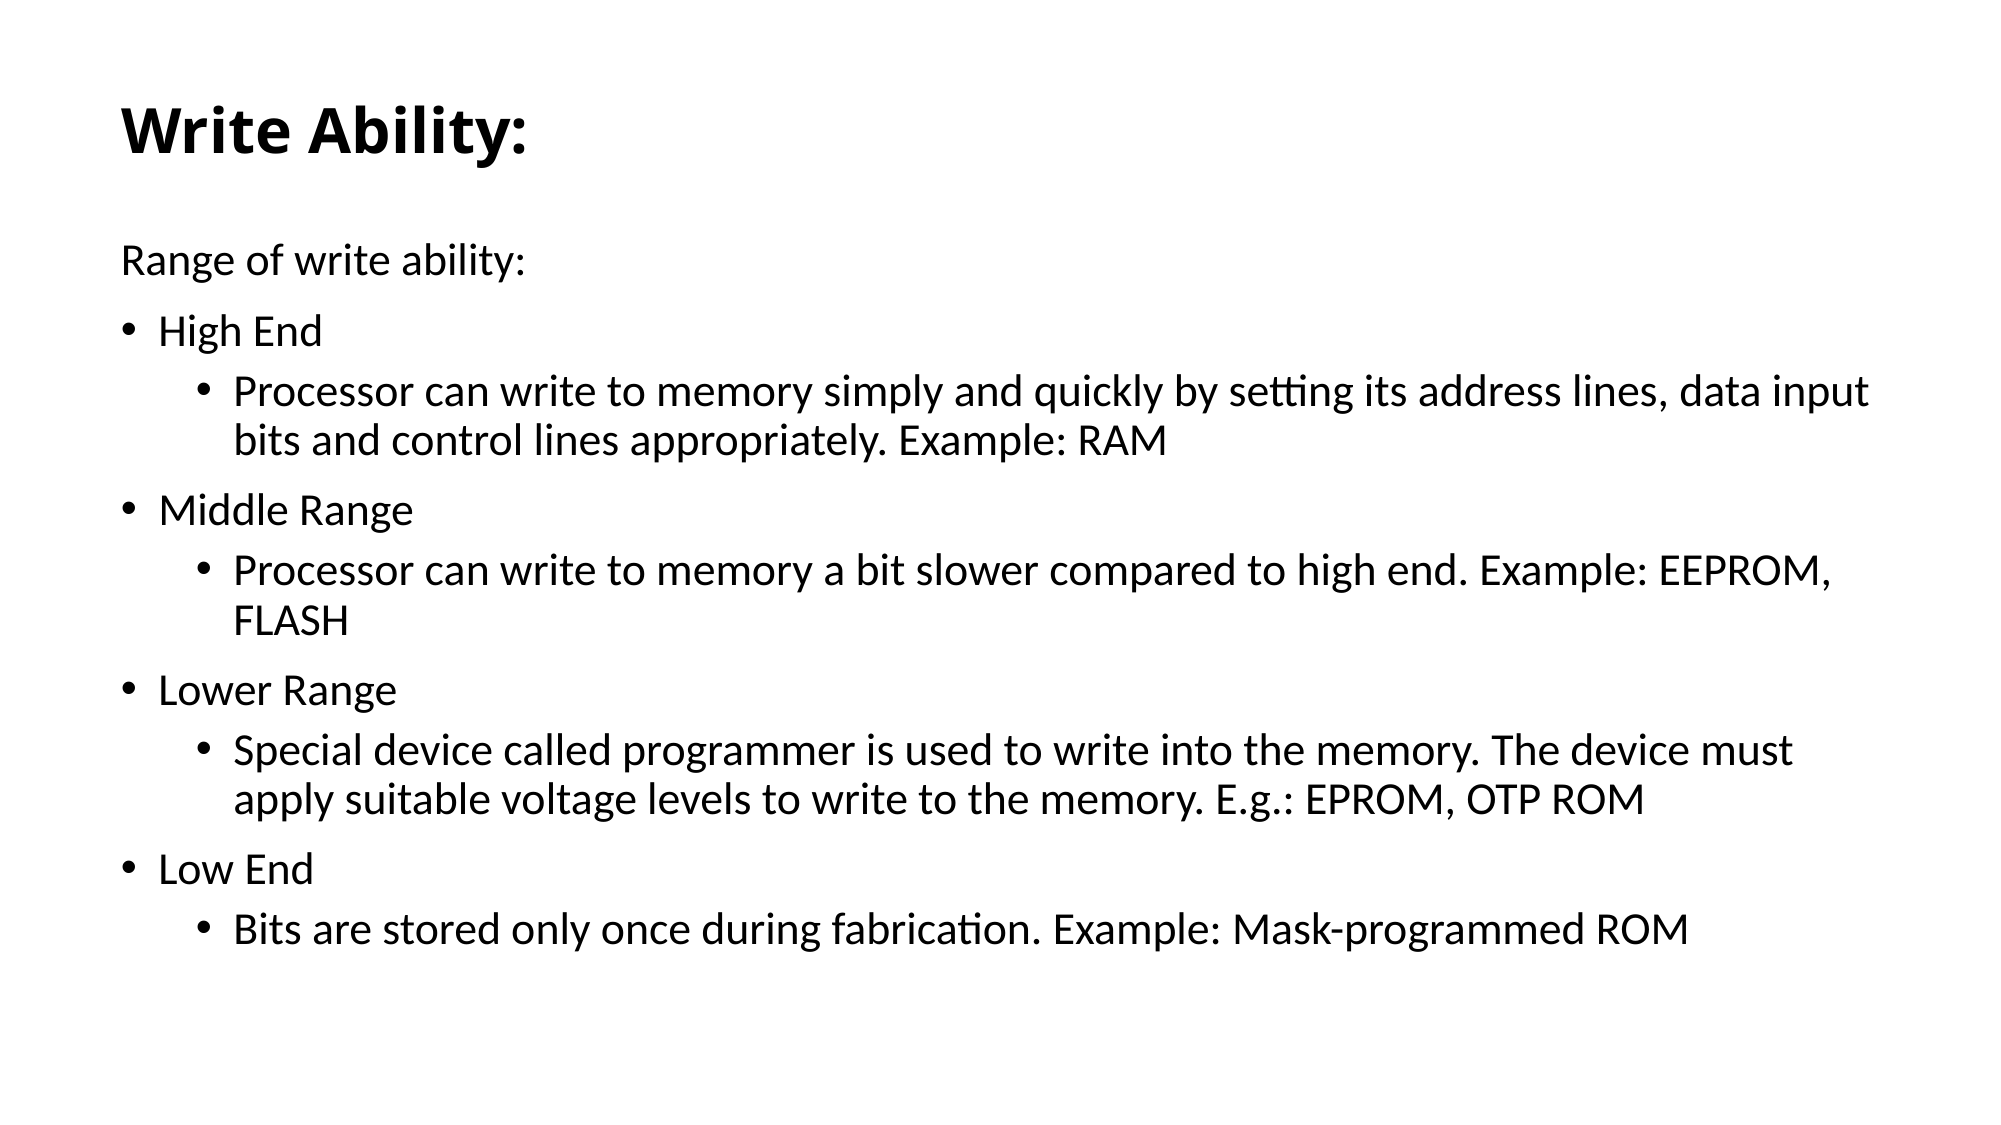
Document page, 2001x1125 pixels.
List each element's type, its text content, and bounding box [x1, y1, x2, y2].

title Write Ability: [106, 74, 1726, 194]
list Range of write ability: High End Processor can write to memory simply and quickly by setting its address lines, data input bits and control lines appropriately. Example: RAM Middle Range Processor can write to memory a bit slower compared to high end. Example: EEPROM, FLASH Lower Range Special device called programmer is used to write into the memory. The device must apply suitable voltage levels to write to the memory. E.g.: EPROM, OTP ROM Low End Bits are stored only once during fabrication. Example: Mask-programmed ROM [105, 228, 1908, 1071]
